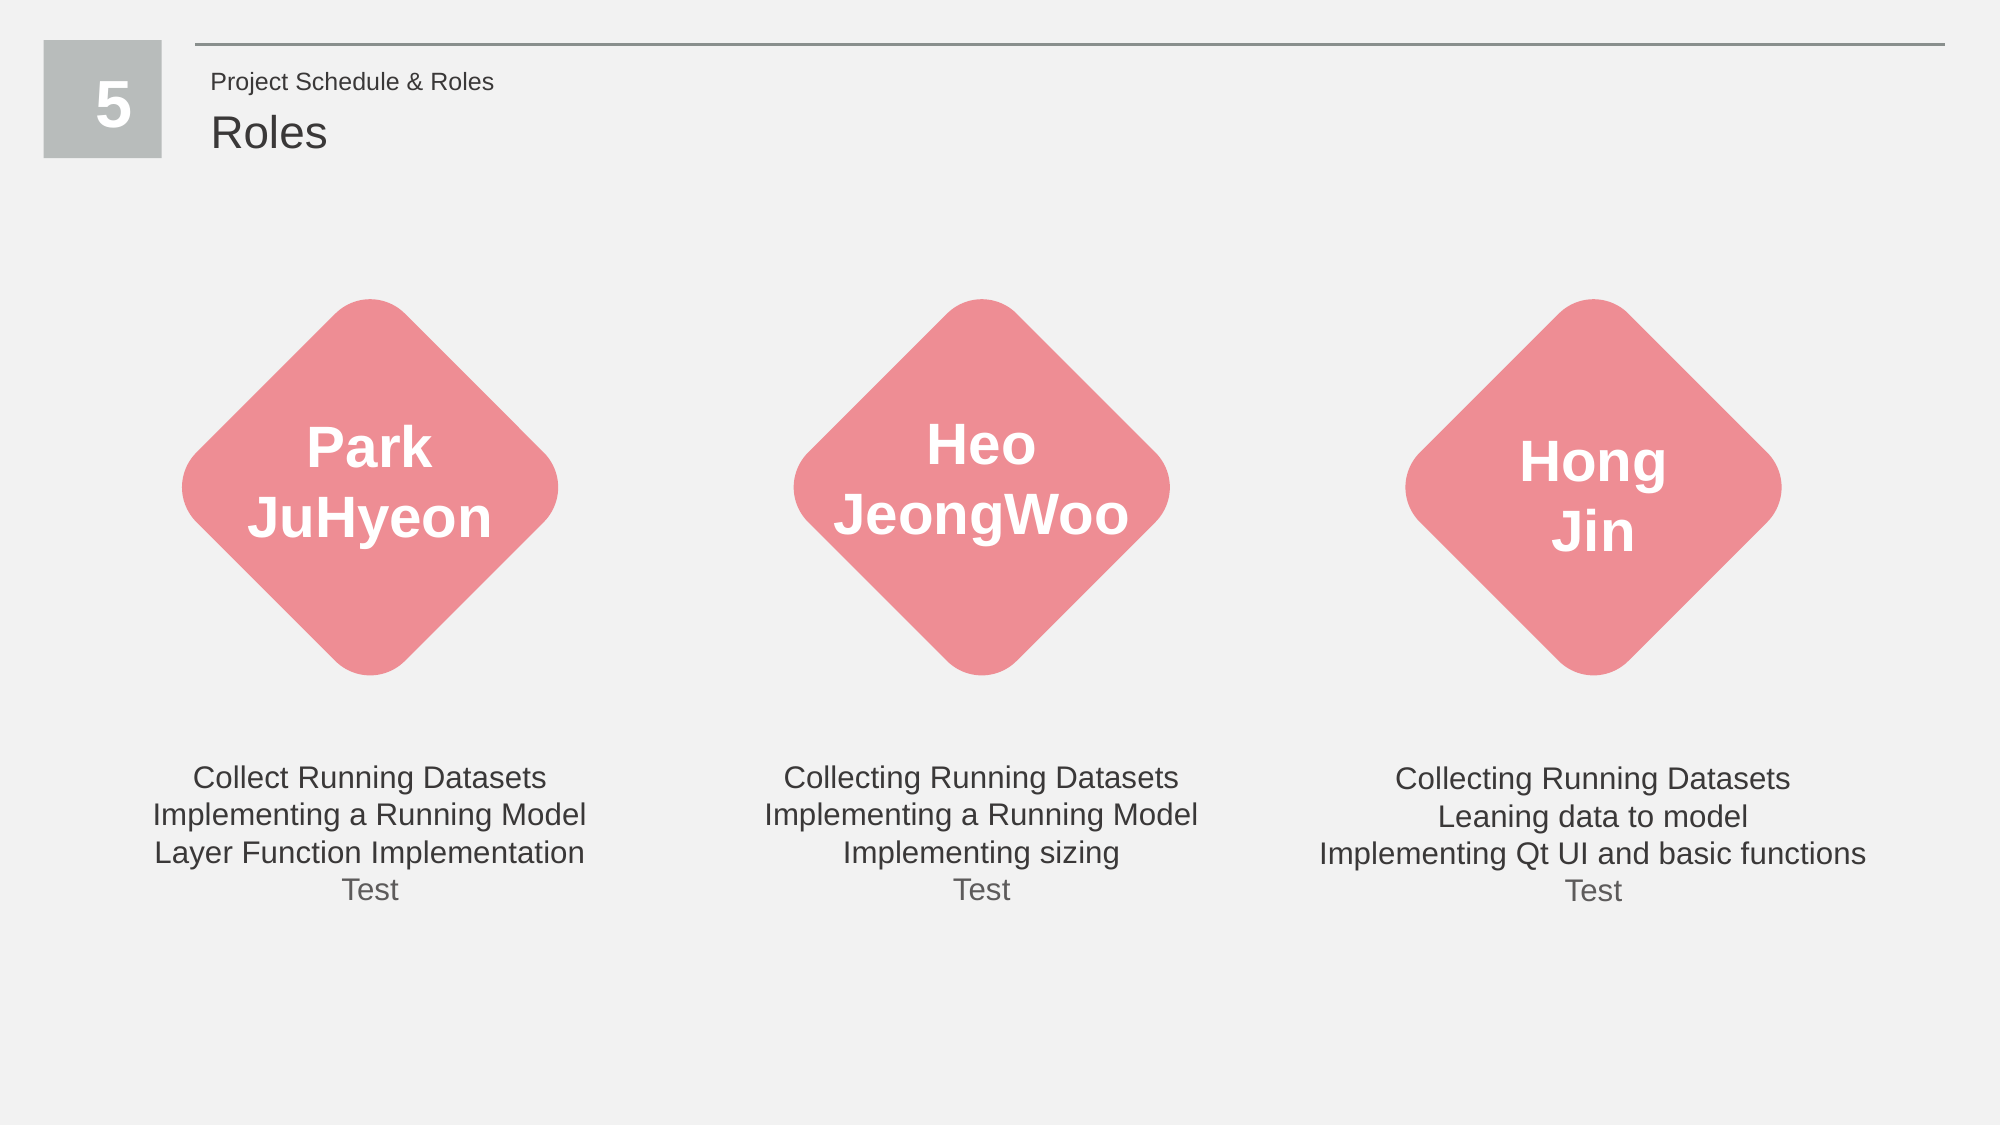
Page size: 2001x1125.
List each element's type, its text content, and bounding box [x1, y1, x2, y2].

text_box 5 [80, 52, 123, 148]
text_box Collect Running Datasets Implementing a Running Model Layer Function Implementation Test [131, 749, 609, 915]
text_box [222, 339, 1741, 635]
text_box [42, 39, 163, 159]
text_box Collecting Running Datasets Implementing a Running Model Implementing sizing Test [737, 749, 1226, 915]
text_box Park JuHyeon [216, 401, 222, 557]
text_box Collecting Running Datasets Leaning data to model Implementing Qt UI and basic functions Test [1287, 751, 1900, 916]
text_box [194, 57, 511, 167]
